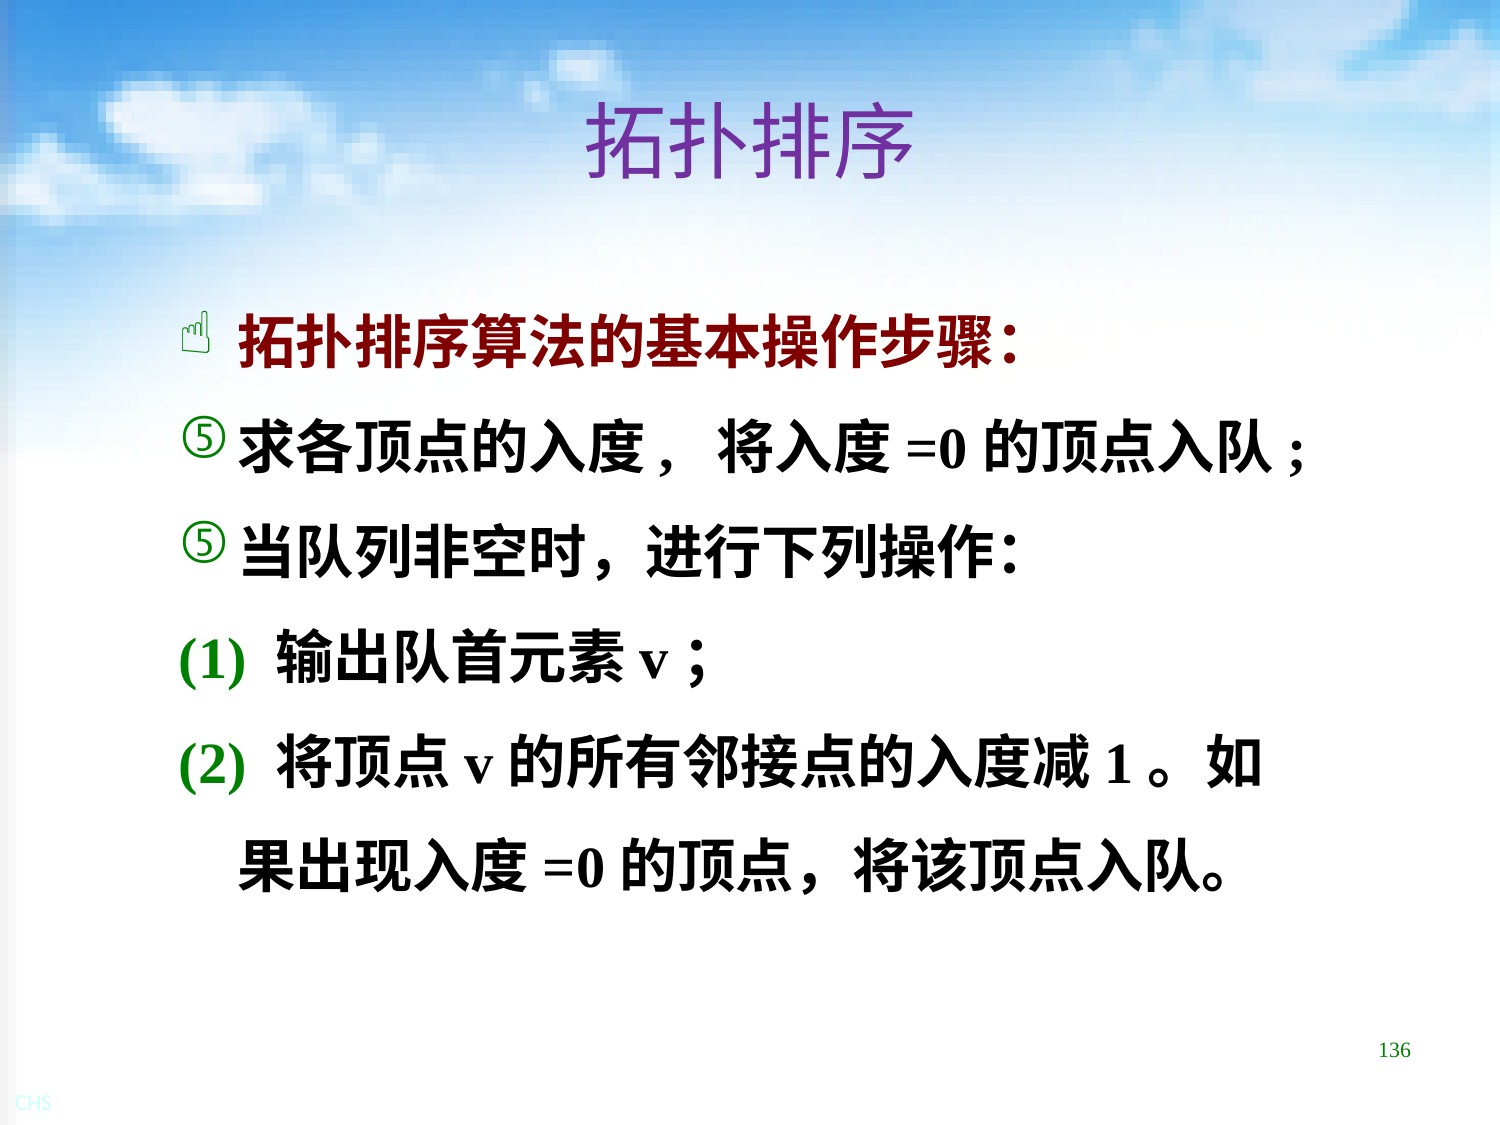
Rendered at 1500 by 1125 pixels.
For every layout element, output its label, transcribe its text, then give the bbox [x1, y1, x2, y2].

list 拓扑排序算法的基本操作步骤： 求各顶点的入度, 将入度=0的顶点入队; 当队列非空时，进行下列操作： (1) 输出队首元素v； (2) 将顶点v的所有邻接点的入度减1。如果出现入度=0的顶点，将该顶点入队。 [163, 262, 1337, 985]
picture [0, 0, 1500, 1125]
slide_number 136 [1359, 1031, 1430, 1067]
title 拓扑排序 [163, 44, 1337, 233]
